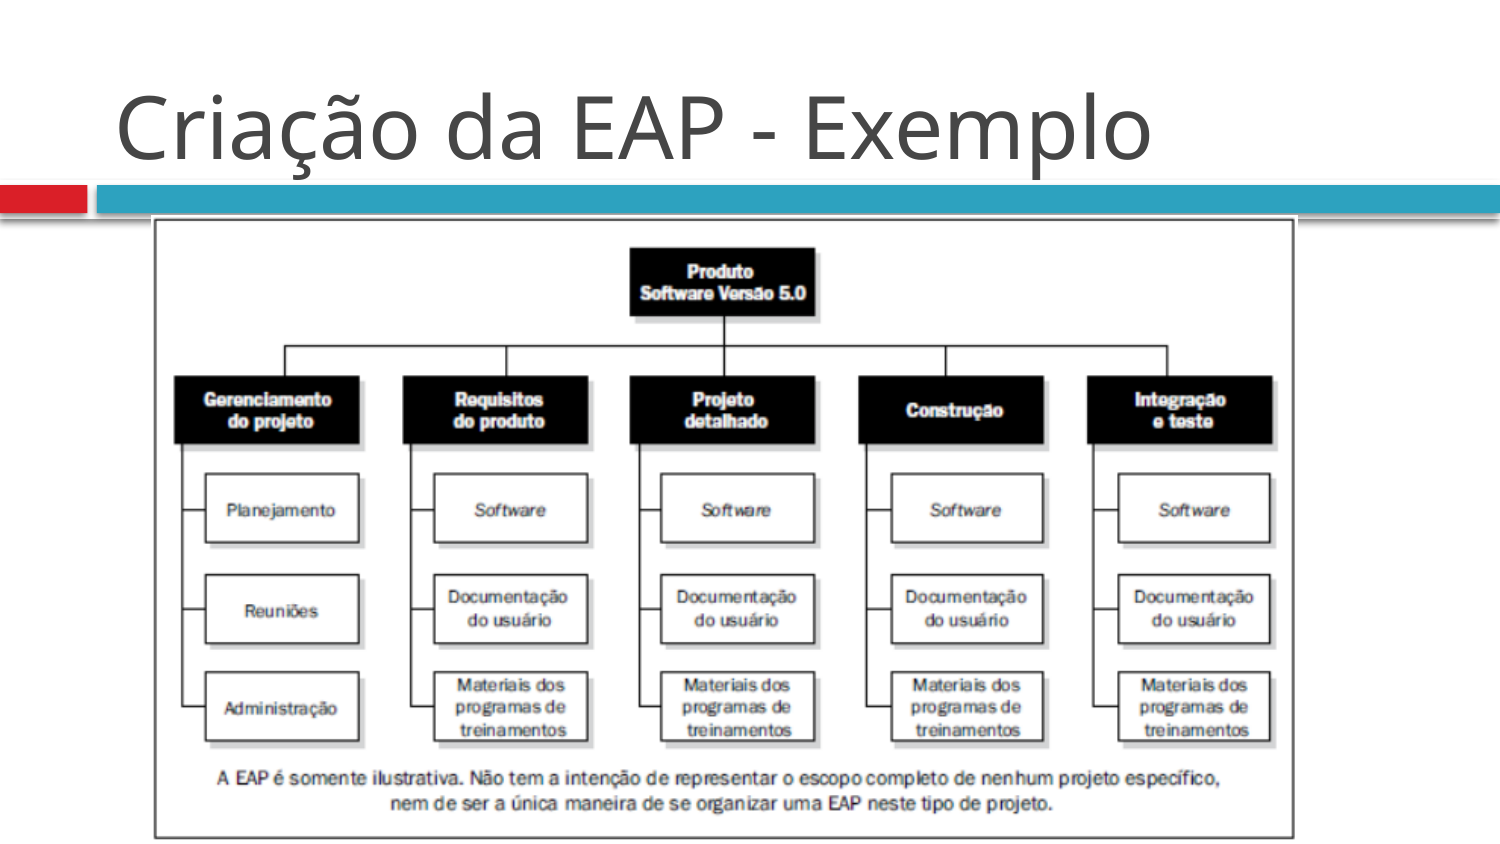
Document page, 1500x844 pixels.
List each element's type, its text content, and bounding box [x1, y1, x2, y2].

picture [150, 214, 1298, 844]
title Criação da EAP - Exemplo [99, 19, 1438, 185]
